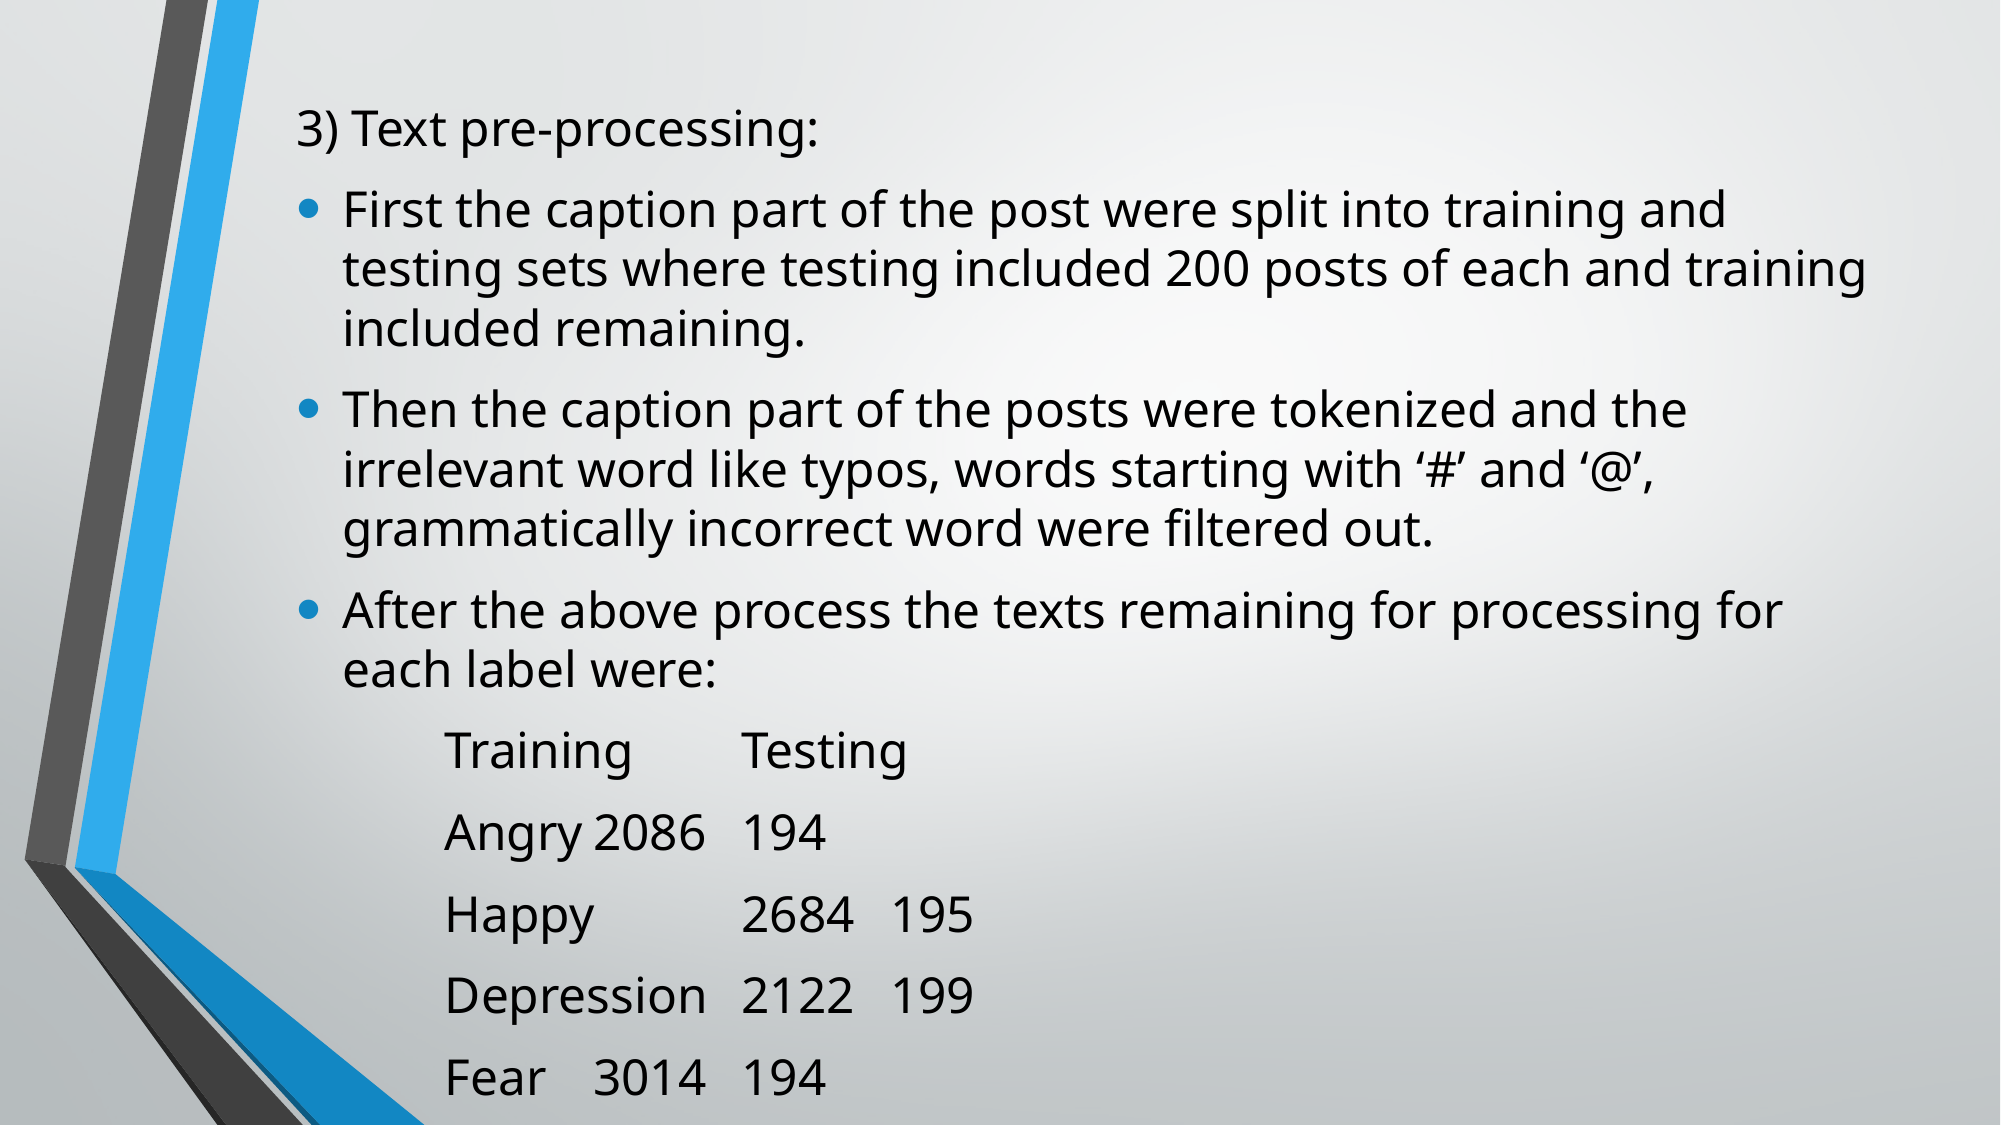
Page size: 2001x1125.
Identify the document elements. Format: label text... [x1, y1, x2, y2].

list 3) Text pre-processing: First the caption part of the post were split into training and testing sets where testing included 200 posts of each and training included remaining. Then the caption part of the posts were tokenized and the irrelevant word like typos, words starting with ‘#’ and ‘@’, grammatically incorrect word were filtered out. After the above process the texts remaining for processing for each label were: Training Testing Angry 2086 194 Happy 2684 195 Depression 2122 199 Fear 3014 194 [281, 89, 1894, 1125]
